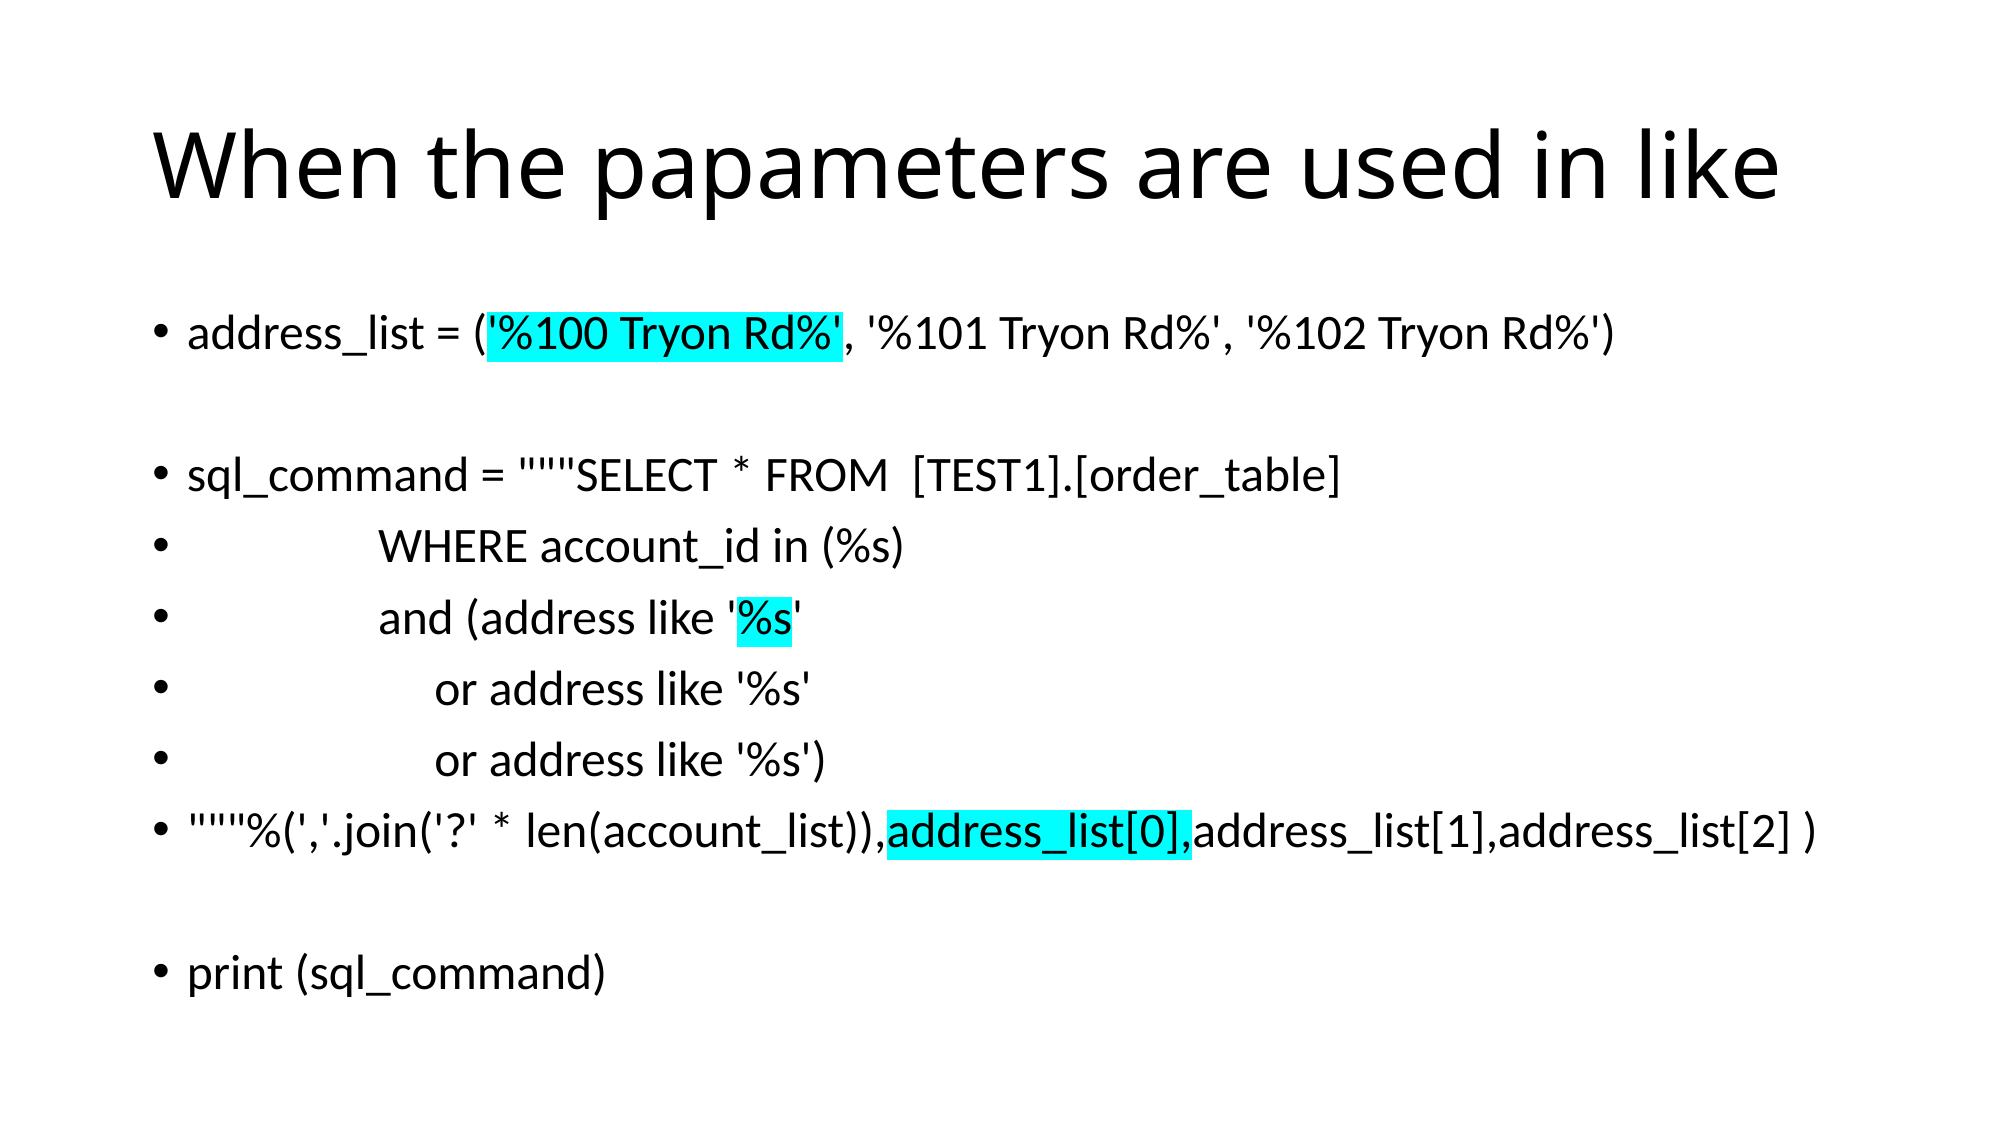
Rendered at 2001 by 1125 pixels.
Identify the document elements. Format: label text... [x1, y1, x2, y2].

list address_list = ('%100 Tryon Rd%', '%101 Tryon Rd%', '%102 Tryon Rd%') sql_command = """SELECT * FROM [TEST1].[order_table] WHERE account_id in (%s) and (address like '%s' or address like '%s' or address like '%s') """%(','.join('?' * len(account_list)),address_list[0],address_list[1],address_list[2] ) print (sql_command) [137, 299, 1863, 1014]
title When the papameters are used in like [137, 59, 1863, 278]
